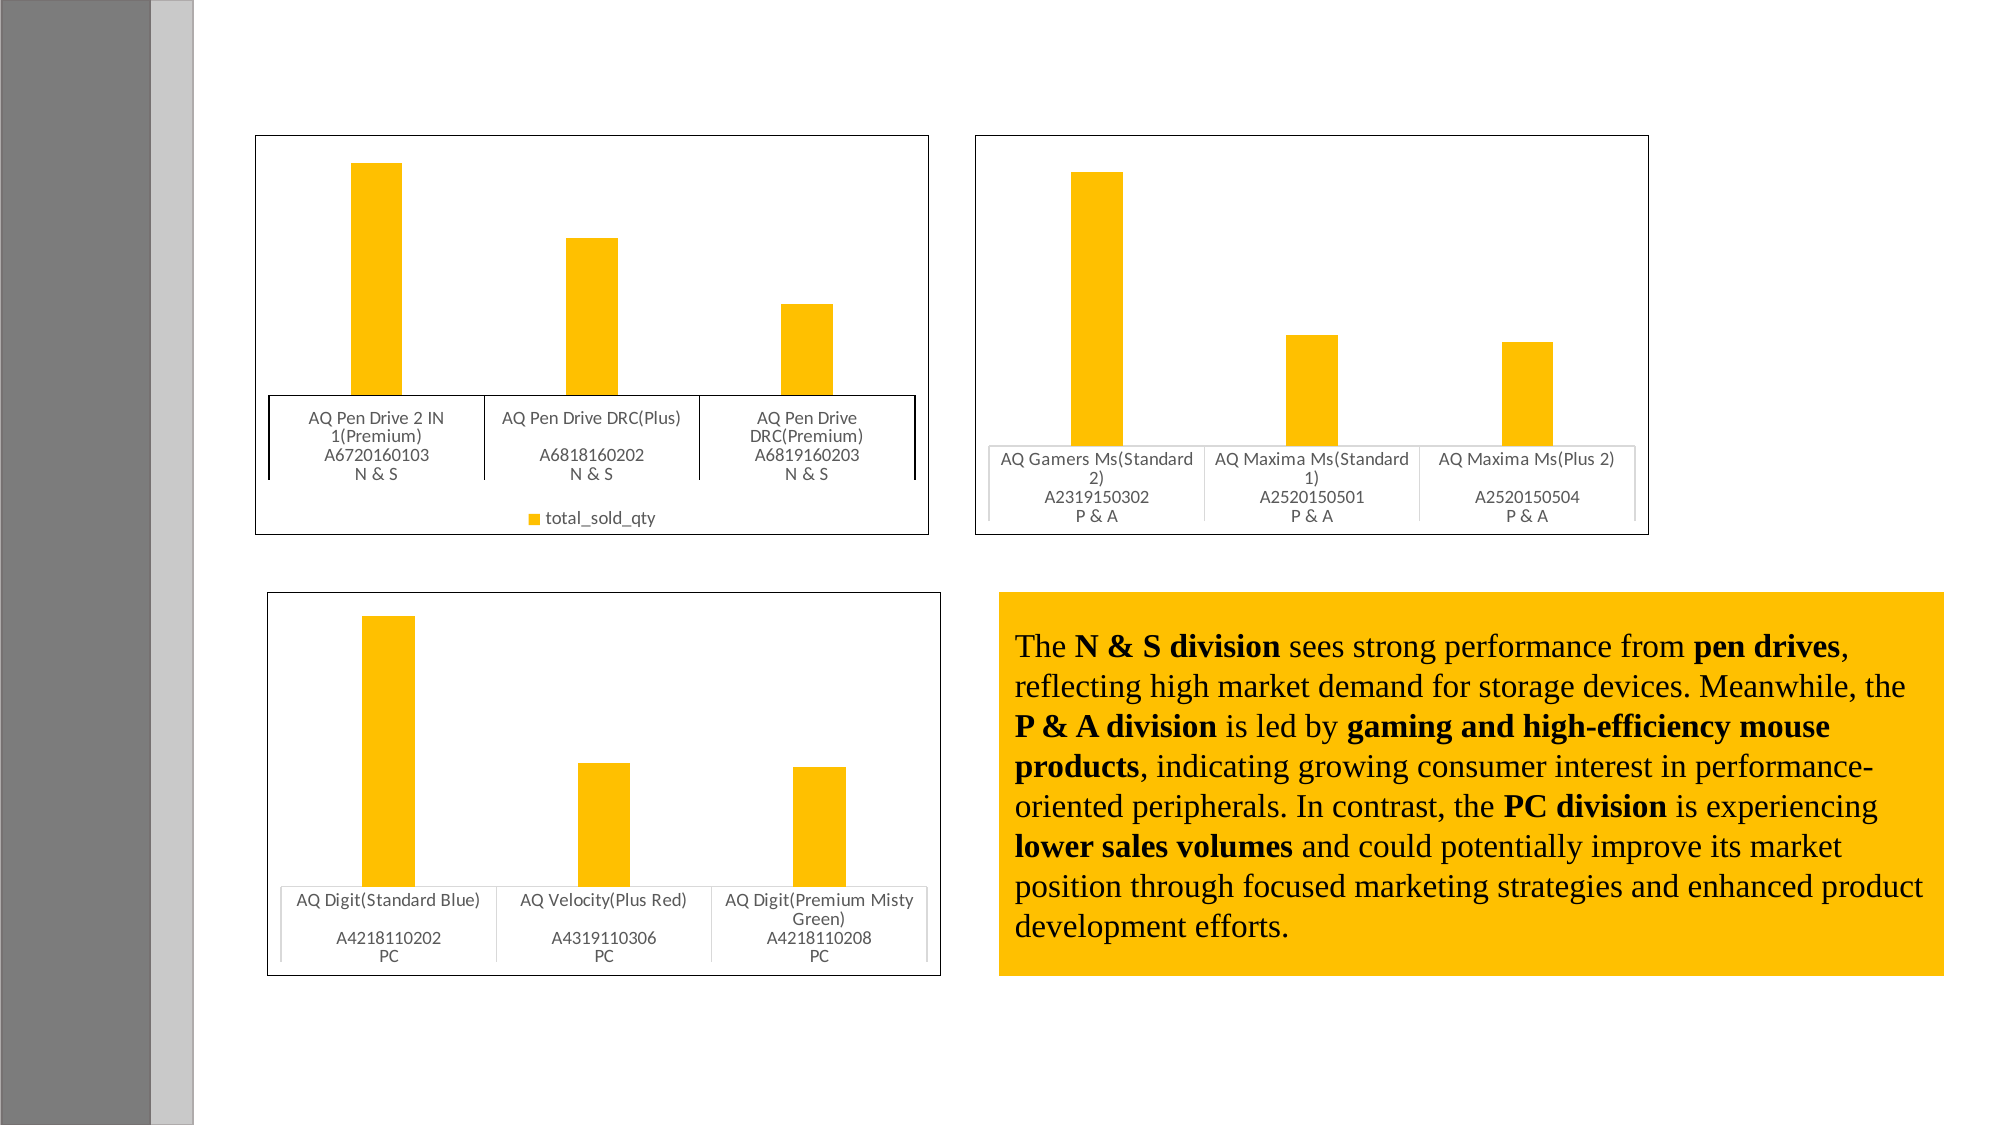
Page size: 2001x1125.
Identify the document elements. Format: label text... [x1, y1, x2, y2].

chart [255, 135, 929, 535]
text_box [1, 0, 151, 1125]
chart [267, 592, 941, 976]
text_box The N & S division sees strong performance from pen drives, reflecting high market demand for storage devices. Meanwhile, the P & A division is led by gaming and high-efficiency mouse products, indicating growing consumer interest in performance-oriented peripherals. In contrast, the PC division is experiencing lower sales volumes and could potentially improve its market position through focused marketing strategies and enhanced product development efforts. [999, 592, 1944, 976]
text_box [151, 0, 194, 1125]
chart [975, 135, 1649, 535]
